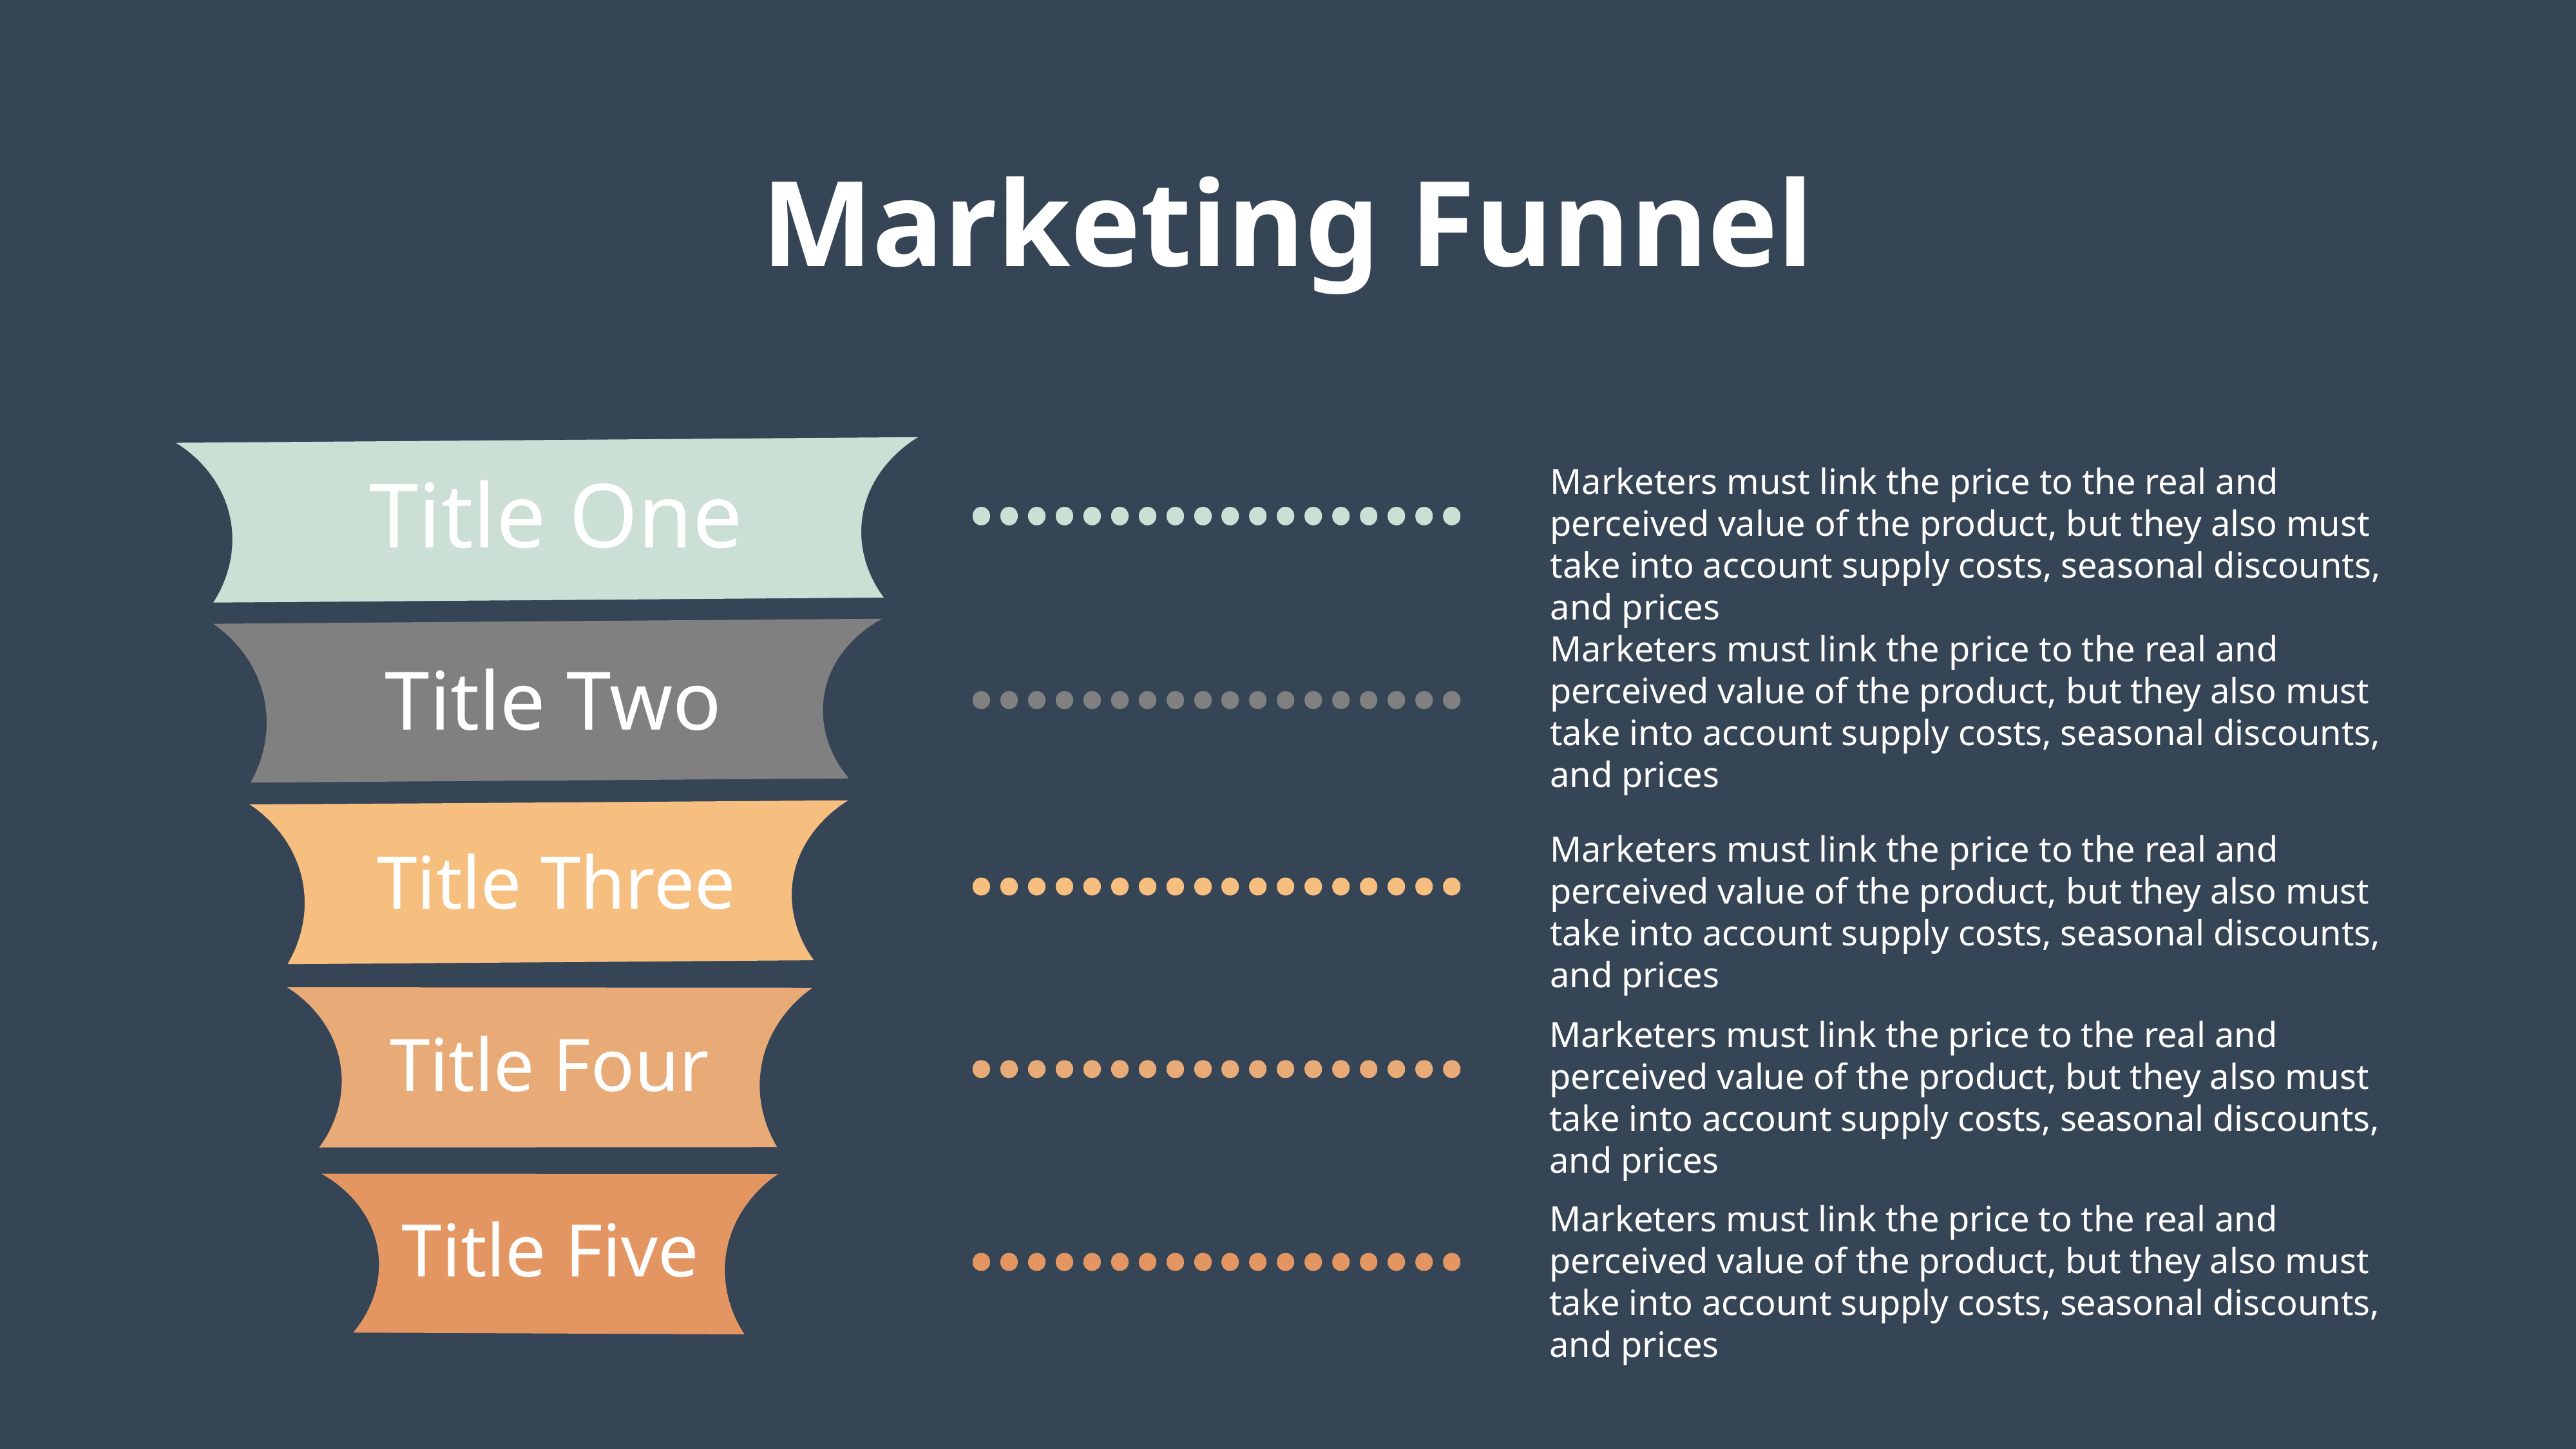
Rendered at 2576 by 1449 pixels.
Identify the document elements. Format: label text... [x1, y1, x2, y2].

text_box [1304, 1060, 1322, 1079]
text_box [1194, 691, 1212, 710]
text_box [1138, 691, 1157, 710]
text_box [1443, 1060, 1461, 1079]
text_box [1249, 691, 1267, 710]
text_box [1083, 691, 1101, 710]
text_box [1221, 1253, 1239, 1271]
text_box [1166, 877, 1185, 896]
text_box [1388, 507, 1406, 526]
text_box [1360, 877, 1378, 896]
text_box [1083, 1060, 1101, 1079]
text_box [1027, 1253, 1046, 1271]
text_box [972, 507, 990, 526]
text_box Marketing Funnel [752, 143, 1824, 295]
text_box [1360, 1253, 1378, 1271]
text_box [1000, 877, 1018, 896]
text_box Title Four [380, 1014, 720, 1111]
text_box [1221, 1060, 1239, 1079]
text_box [1415, 507, 1433, 526]
text_box Title Two [375, 645, 732, 752]
text_box [1027, 1060, 1046, 1079]
text_box [1443, 507, 1461, 526]
text_box [1277, 507, 1295, 526]
text_box [1443, 1253, 1461, 1271]
text_box Marketers must link the price to the real and perceived value of the product, but they also must take into account supply costs, seasonal discounts, and prices [1540, 1192, 2427, 1369]
text_box [1138, 507, 1157, 526]
text_box [1027, 507, 1046, 526]
text_box [1111, 1253, 1129, 1271]
text_box [1000, 691, 1018, 710]
text_box [249, 800, 848, 965]
text_box [1332, 507, 1350, 526]
text_box [1277, 877, 1295, 896]
text_box [1055, 1253, 1074, 1271]
text_box [1138, 877, 1157, 896]
text_box [1166, 691, 1185, 710]
text_box Marketers must link the price to the real and perceived value of the product, but they also must take into account supply costs, seasonal discounts, and prices [1541, 454, 2427, 622]
text_box [287, 987, 813, 1148]
text_box [1277, 1253, 1295, 1271]
text_box [1194, 877, 1212, 896]
text_box [1249, 1060, 1267, 1079]
text_box [1388, 691, 1406, 710]
text_box [1415, 1060, 1433, 1079]
text_box [1332, 1253, 1350, 1271]
text_box [1221, 691, 1239, 710]
text_box [1304, 1253, 1322, 1271]
text_box [1388, 877, 1406, 896]
text_box Title One [359, 455, 753, 571]
text_box [1000, 1253, 1018, 1271]
text_box [1249, 1253, 1267, 1271]
text_box Marketers must link the price to the real and perceived value of the product, but they also must take into account supply costs, seasonal discounts, and prices [1540, 1007, 2427, 1185]
text_box [1443, 691, 1461, 710]
text_box [321, 1173, 778, 1335]
text_box [1388, 1060, 1406, 1079]
text_box [1221, 877, 1239, 896]
text_box [1166, 1253, 1185, 1271]
text_box [1194, 507, 1212, 526]
text_box [1332, 691, 1350, 710]
text_box [1000, 507, 1018, 526]
text_box [1055, 877, 1074, 896]
text_box [1055, 507, 1074, 526]
text_box [1388, 1253, 1406, 1271]
text_box Marketers must link the price to the real and perceived value of the product, but they also must take into account supply costs, seasonal discounts, and prices [1540, 622, 2427, 799]
text_box Marketers must link the price to the real and perceived value of the product, but they also must take into account supply costs, seasonal discounts, and prices [1540, 822, 2427, 999]
text_box [1277, 691, 1295, 710]
text_box [1111, 1060, 1129, 1079]
text_box [1138, 1060, 1157, 1079]
text_box [1360, 691, 1378, 710]
text_box [1083, 1253, 1101, 1271]
text_box [1083, 877, 1101, 896]
text_box [1304, 877, 1322, 896]
text_box [972, 691, 990, 710]
text_box [213, 618, 883, 783]
text_box [1304, 691, 1322, 710]
text_box [1111, 691, 1129, 710]
text_box [1360, 1060, 1378, 1079]
text_box [972, 1060, 990, 1079]
text_box [1415, 691, 1433, 710]
text_box [1111, 507, 1129, 526]
text_box [1194, 1060, 1212, 1079]
text_box [1332, 877, 1350, 896]
text_box [1194, 1253, 1212, 1271]
text_box [1249, 507, 1267, 526]
text_box [1277, 1060, 1295, 1079]
text_box [1166, 507, 1185, 526]
text_box [1221, 507, 1239, 526]
text_box [1027, 691, 1046, 710]
text_box [1332, 1060, 1350, 1079]
text_box [1304, 507, 1322, 526]
text_box [1249, 877, 1267, 896]
text_box [1055, 1060, 1074, 1079]
text_box Title Five [392, 1199, 709, 1296]
text_box [1166, 1060, 1185, 1079]
text_box [1360, 507, 1378, 526]
text_box [972, 1253, 990, 1271]
text_box [1027, 877, 1046, 896]
text_box [1055, 691, 1074, 710]
text_box [1083, 507, 1101, 526]
text_box [1415, 1253, 1433, 1271]
text_box Title Three [367, 831, 746, 929]
text_box [1443, 877, 1461, 896]
text_box [175, 437, 919, 603]
text_box [1111, 877, 1129, 896]
text_box [1415, 877, 1433, 896]
text_box [1000, 1060, 1018, 1079]
text_box [1138, 1253, 1157, 1271]
text_box [972, 877, 990, 896]
